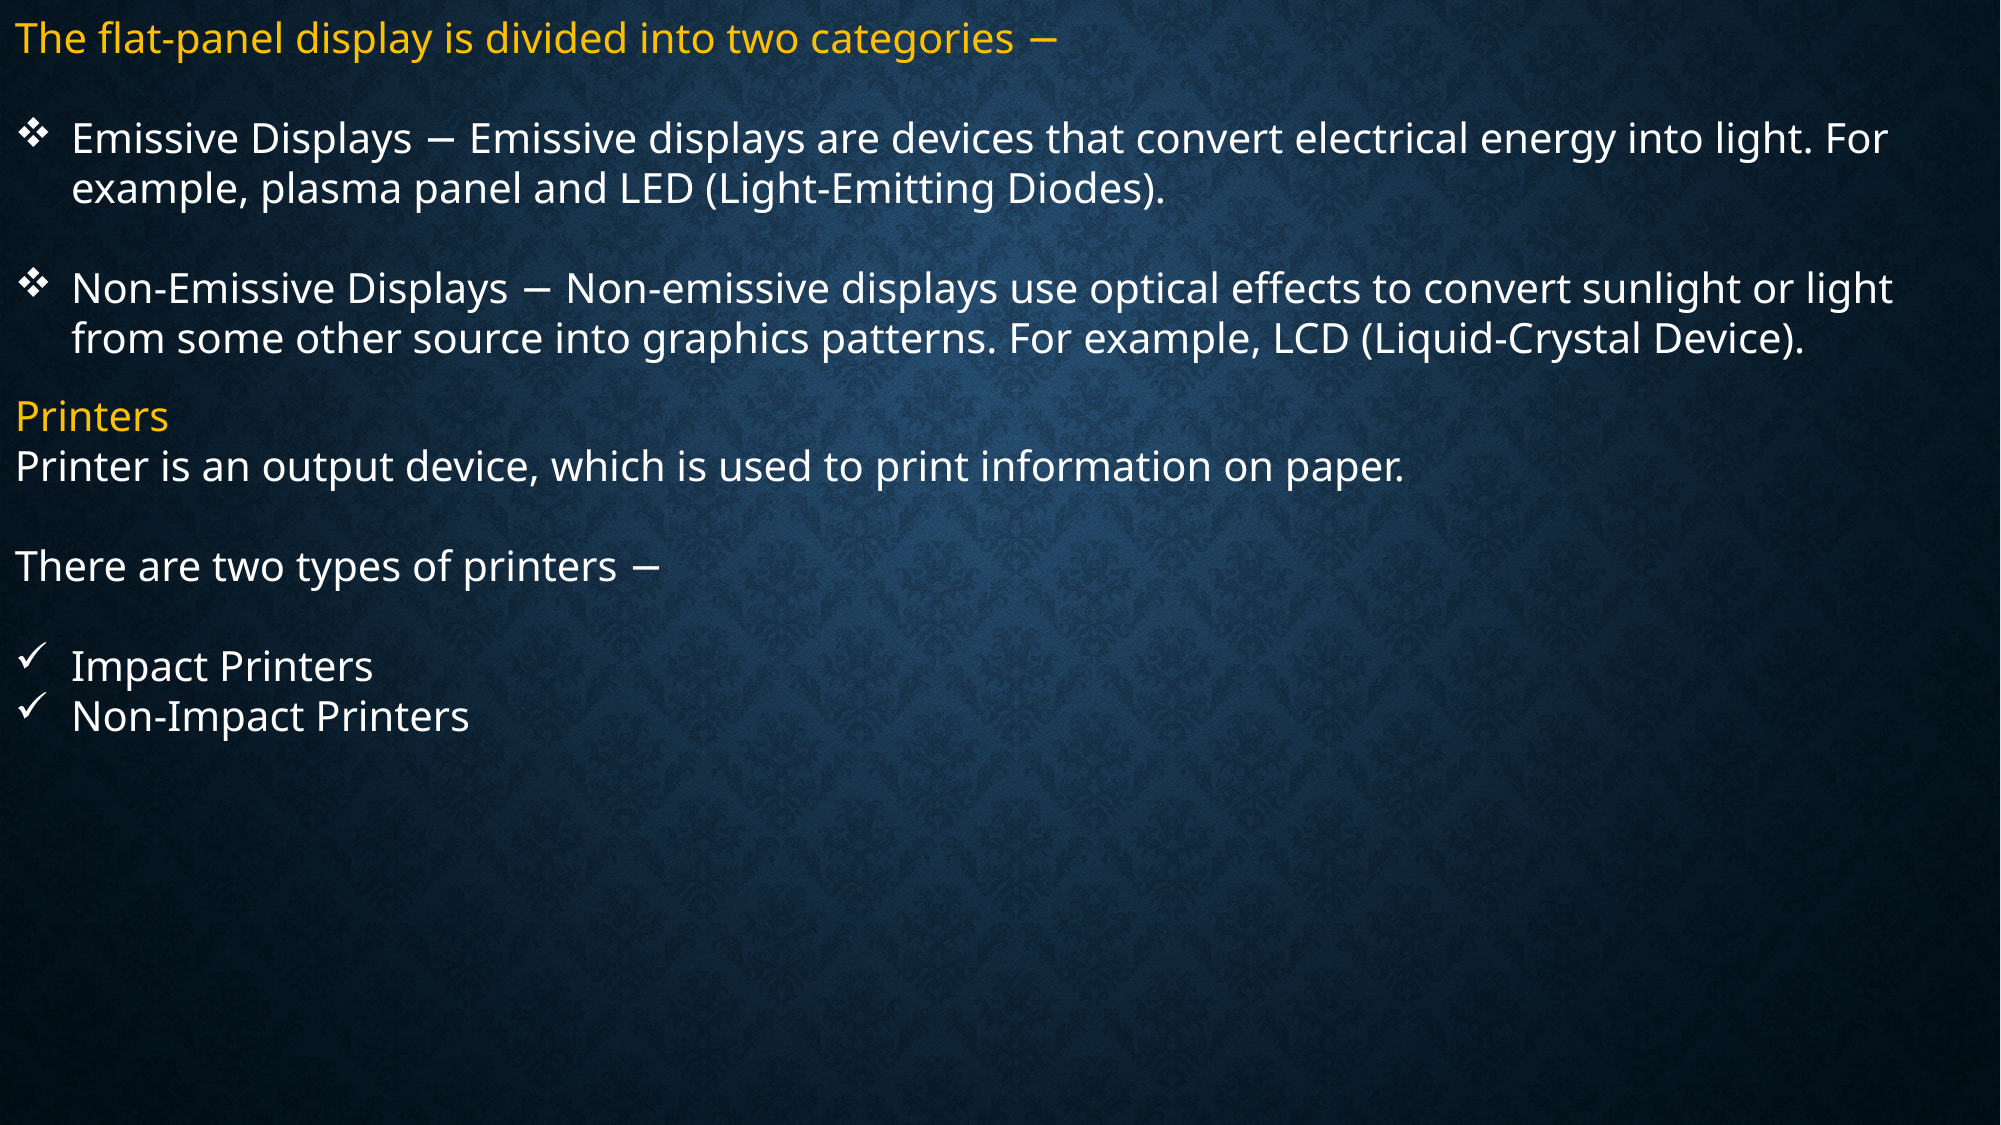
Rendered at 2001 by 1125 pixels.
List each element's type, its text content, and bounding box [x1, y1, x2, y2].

text_box The flat-panel display is divided into two categories − Emissive Displays − Emissive displays are devices that convert electrical energy into light. For example, plasma panel and LED (Light-Emitting Diodes). Non-Emissive Displays − Non-emissive displays use optical effects to convert sunlight or light from some other source into graphics patterns. For example, LCD (Liquid-Crystal Device). [0, 4, 2000, 370]
text_box Printers Printer is an output device, which is used to print information on paper. There are two types of printers − Impact Printers Non-Impact Printers [0, 382, 2000, 748]
